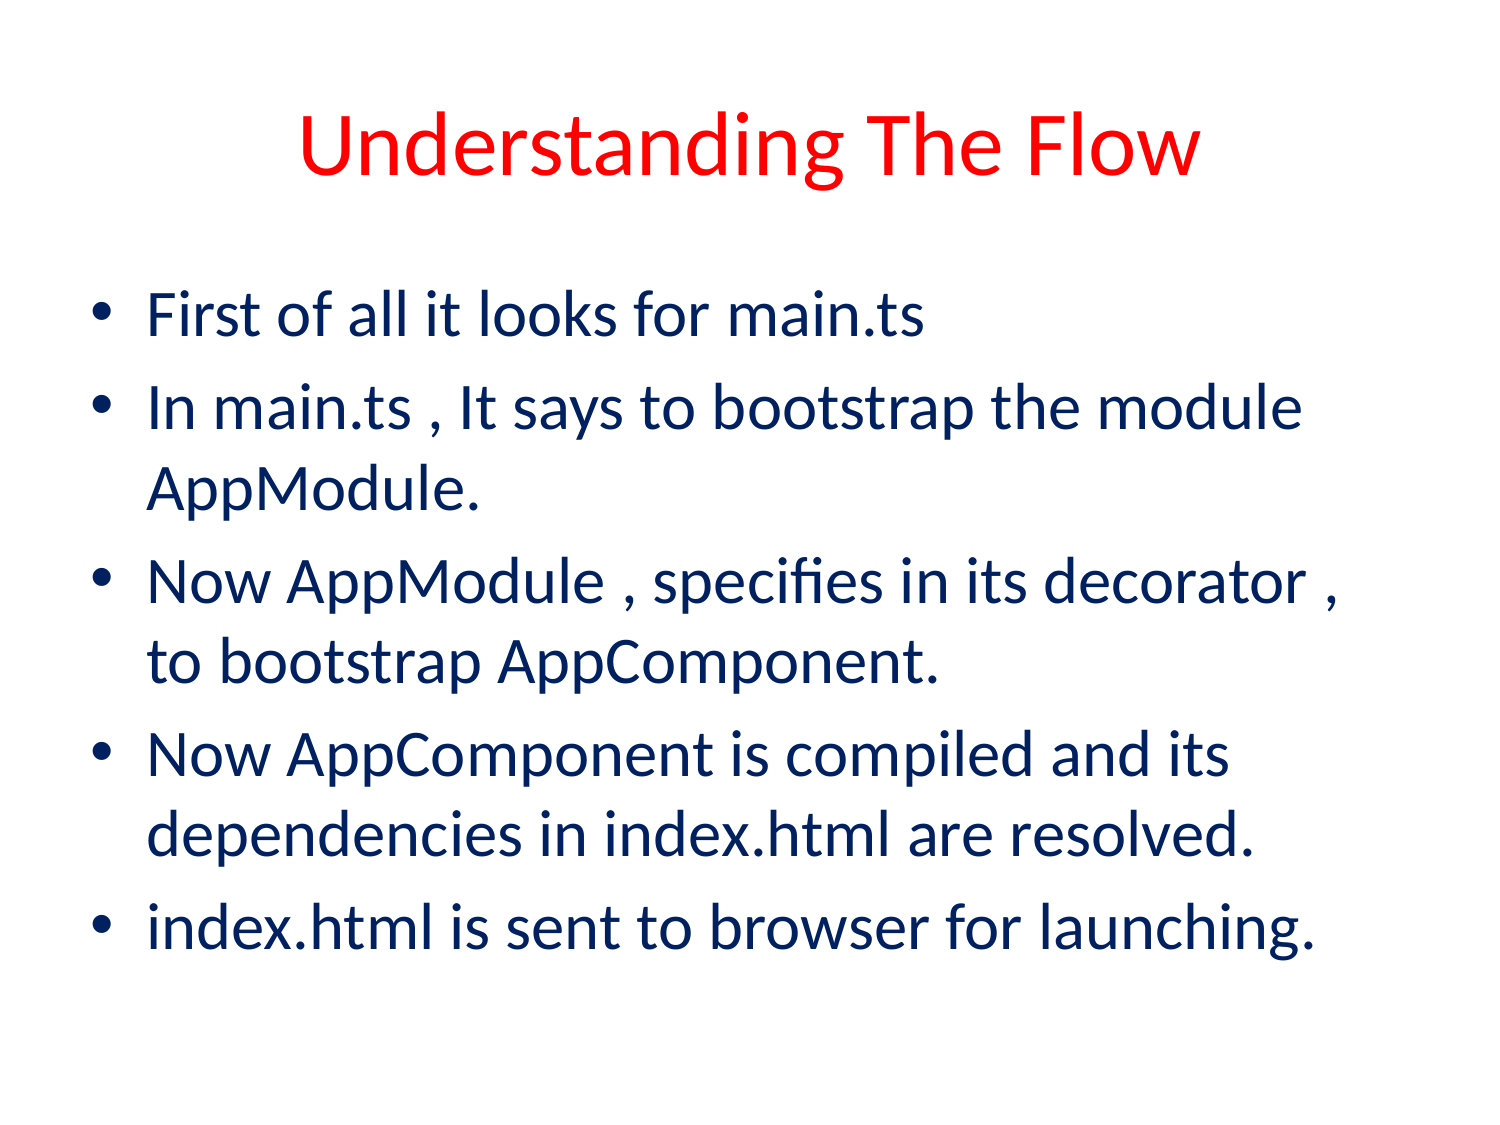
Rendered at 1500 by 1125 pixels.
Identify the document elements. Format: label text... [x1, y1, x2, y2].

title Understanding The Flow [75, 45, 1425, 233]
list First of all it looks for main.ts In main.ts , It says to bootstrap the module AppModule. Now AppModule , specifies in its decorator , to bootstrap AppComponent. Now AppComponent is compiled and its dependencies in index.html are resolved. index.html is sent to browser for launching. [75, 262, 1425, 1005]
